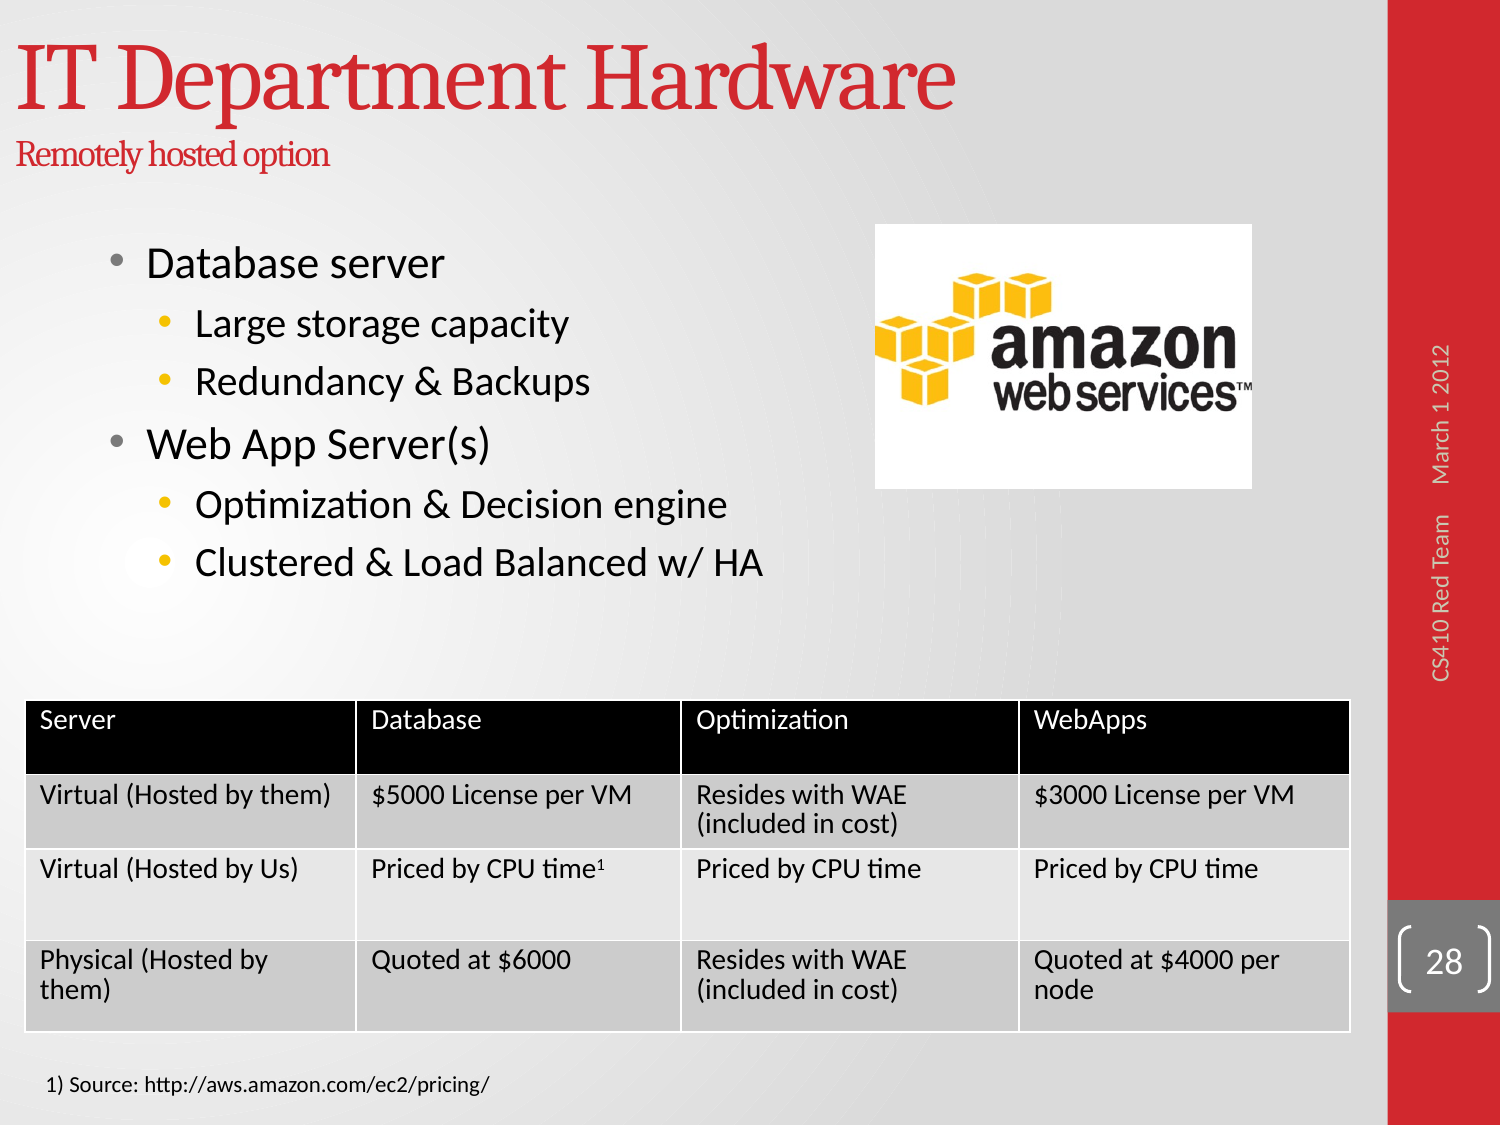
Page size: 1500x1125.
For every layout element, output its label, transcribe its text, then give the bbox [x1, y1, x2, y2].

text_box 1) Source: http://aws.amazon.com/ec2/pricing/ [30, 1062, 506, 1105]
table_cell Quoted at $4000 per node [1020, 941, 1349, 1031]
list Database server Large storage capacity Redundancy & Backups Web App Server(s) Optimization & Decision engine Clustered & Load Balanced w/ HA [75, 224, 1375, 968]
table_cell $5000 License per VM [357, 775, 680, 848]
table_cell Virtual (Hosted by them) [26, 775, 355, 848]
table_cell $3000 License per VM [1020, 775, 1349, 848]
table_cell Physical (Hosted by them) [26, 941, 355, 1031]
table_header Database [357, 701, 680, 774]
table_cell Resides with WAE (included in cost) [682, 941, 1018, 1031]
table_header Server [26, 701, 355, 774]
footer CS410 Red Team [1408, 500, 1469, 889]
table_cell Resides with WAE (included in cost) [682, 775, 1018, 848]
slide_number 28 [1397, 925, 1492, 994]
table_header Optimization [682, 701, 1018, 774]
table_cell Priced by CPU time [682, 850, 1018, 940]
title IT Department Hardware Remotely hosted option [0, 0, 1250, 188]
table_cell Priced by CPU time1 [357, 850, 680, 940]
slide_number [1408, 100, 1469, 500]
table_cell Priced by CPU time [1020, 850, 1349, 940]
table_cell Quoted at $6000 [357, 941, 680, 1031]
table_cell Virtual (Hosted by Us) [26, 850, 355, 940]
table_header WebApps [1020, 701, 1349, 774]
picture [874, 224, 1252, 490]
